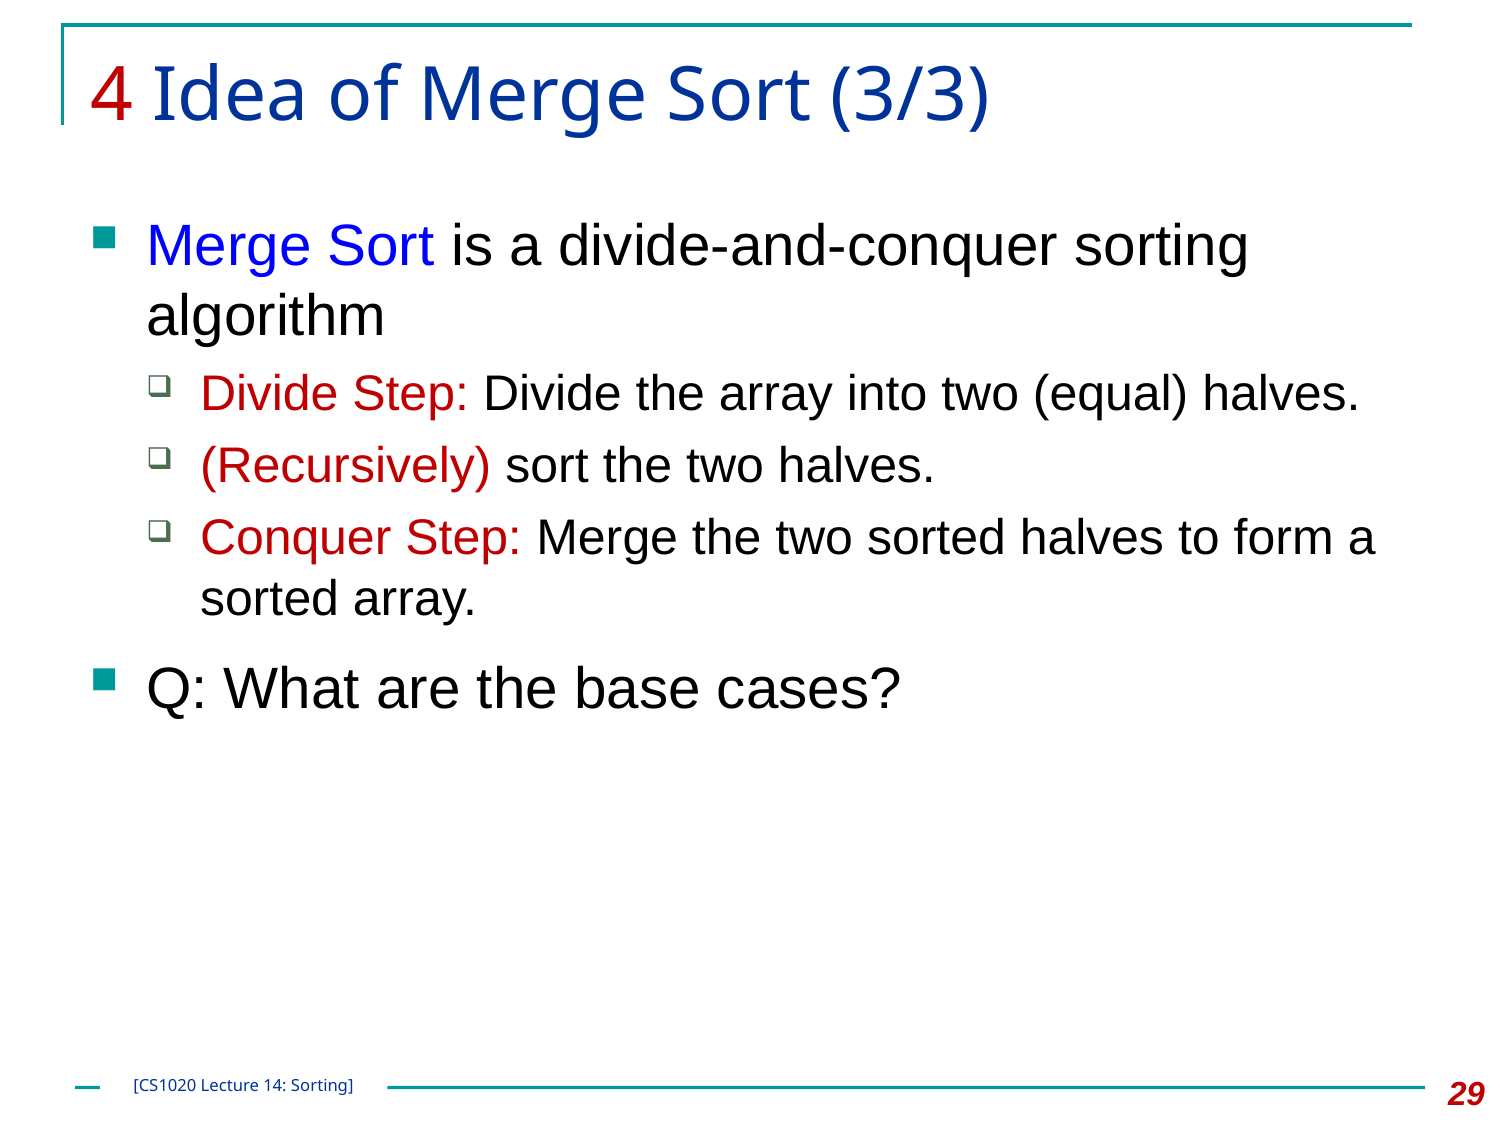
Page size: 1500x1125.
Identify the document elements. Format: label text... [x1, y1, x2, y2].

title 4 Idea of Merge Sort (3/3) [74, 37, 1426, 188]
list Merge Sort is a divide-and-conquer sorting algorithm Divide Step: Divide the array into two (equal) halves. (Recursively) sort the two halves. Conquer Step: Merge the two sorted halves to form a sorted array. Q: What are the base cases? [74, 199, 1426, 1063]
text_box [CS1020 Lecture 14: Sorting] [99, 1074, 388, 1100]
slide_number 29 [1400, 1065, 1500, 1125]
